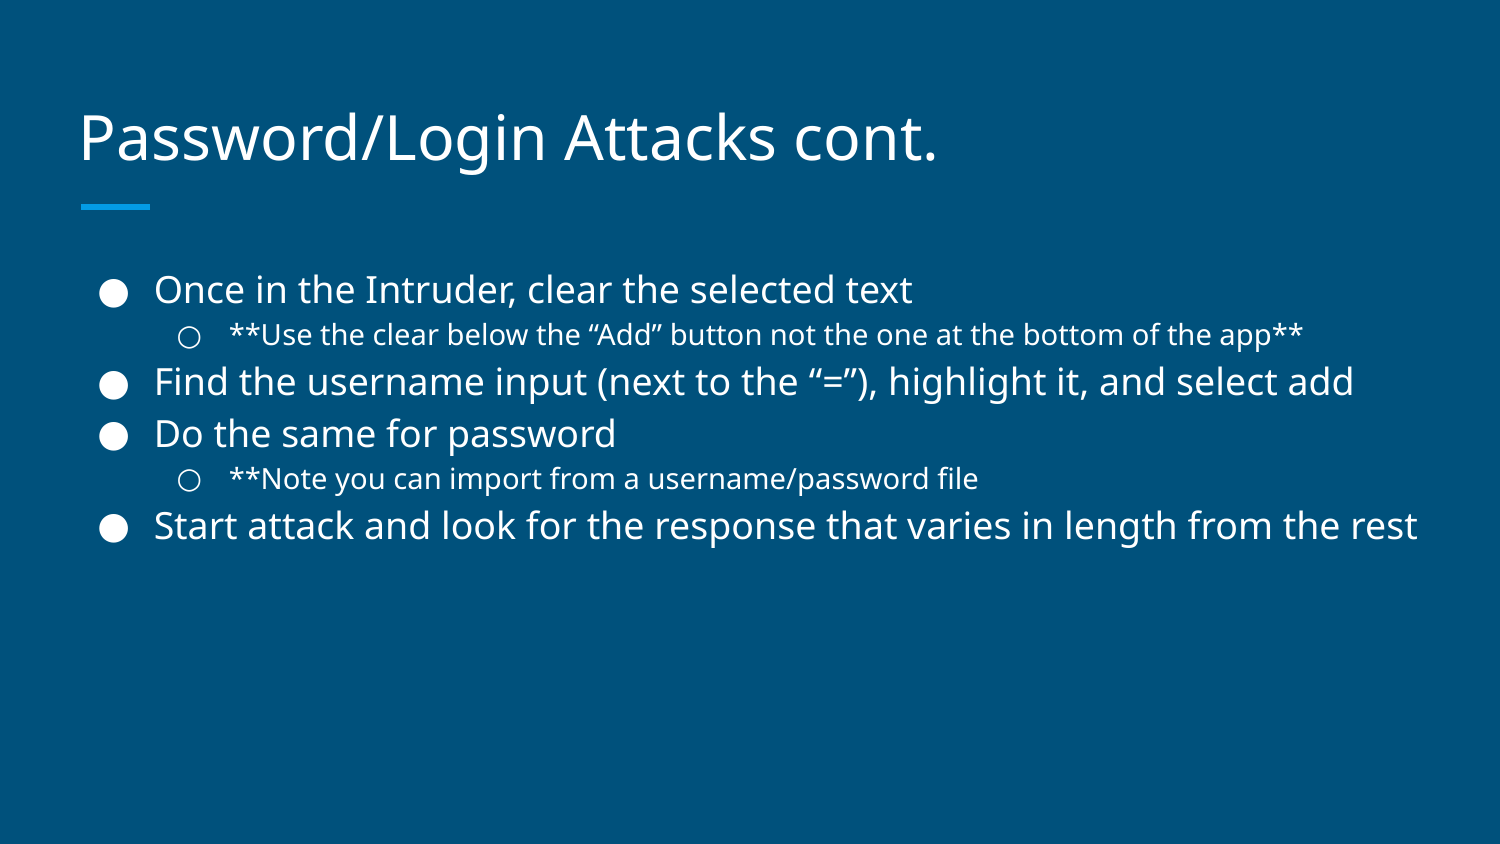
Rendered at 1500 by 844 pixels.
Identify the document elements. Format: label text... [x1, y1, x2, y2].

list Once in the Intruder, clear the selected text **Use the clear below the “Add” button not the one at the bottom of the app** Find the username input (next to the “=”), highlight it, and select add Do the same for password **Note you can import from a username/password file Start attack and look for the response that varies in length from the rest [63, 244, 1437, 750]
title Password/Login Attacks cont. [63, 75, 1437, 188]
